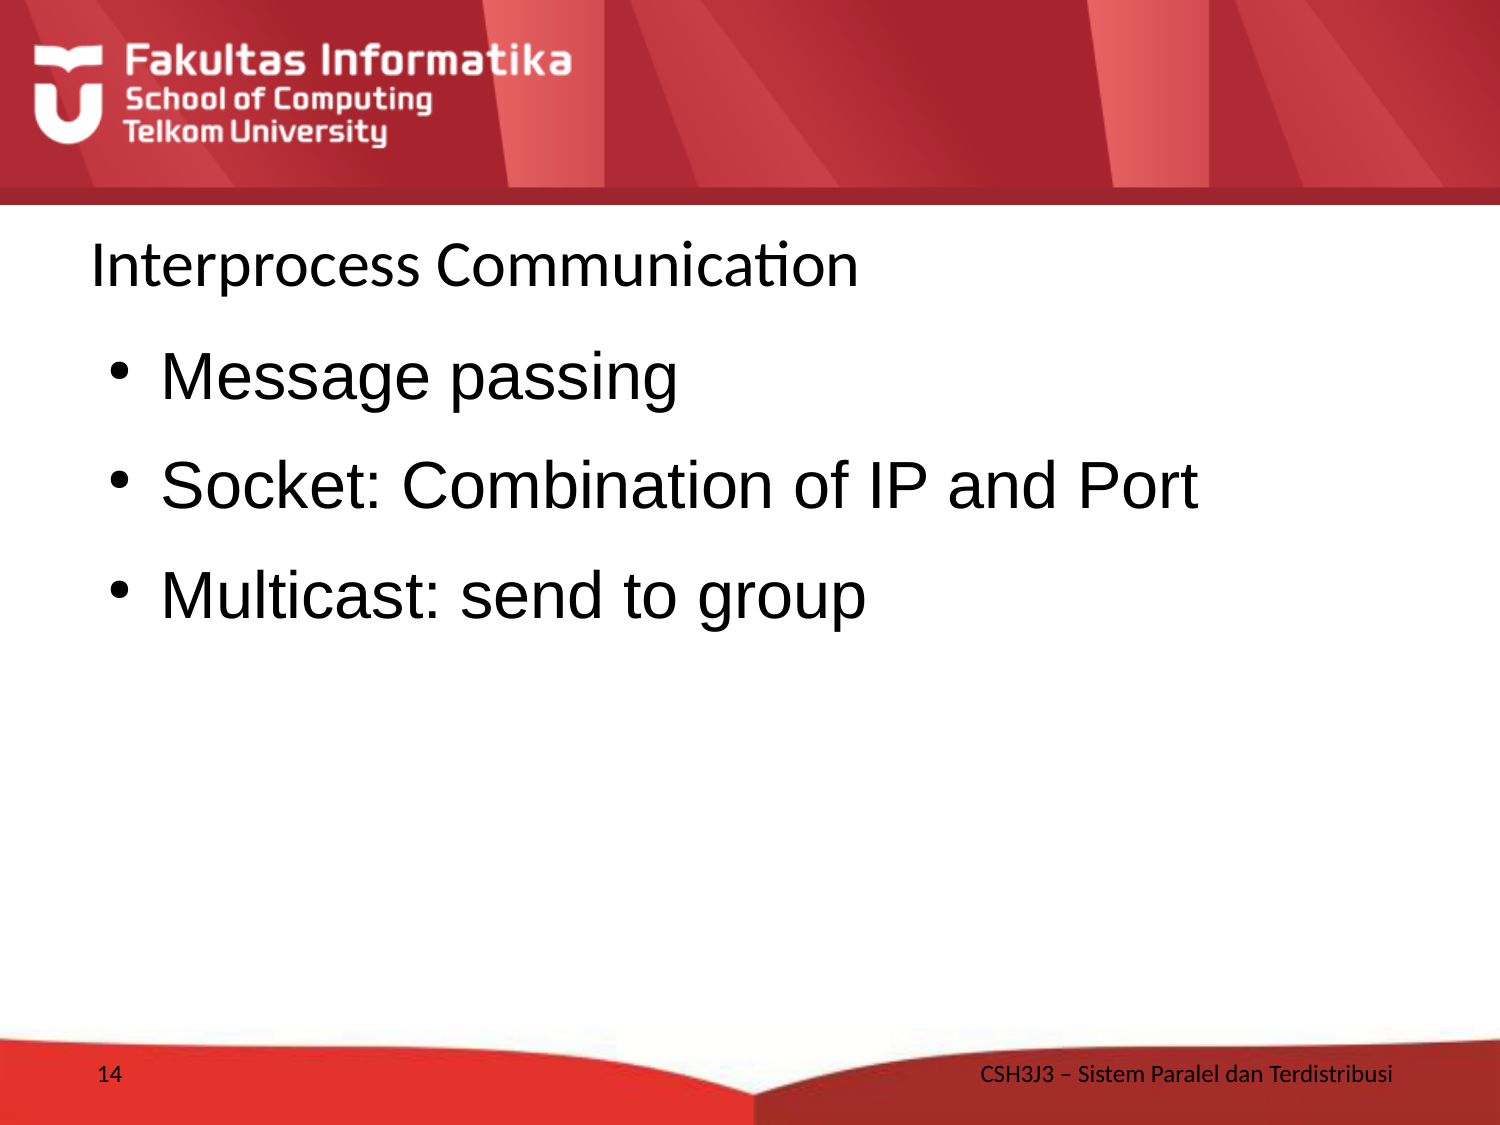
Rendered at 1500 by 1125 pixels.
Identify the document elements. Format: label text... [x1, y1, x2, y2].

list Message passing Socket: Combination of IP and Port Multicast: send to group [75, 324, 1425, 1005]
title Interprocess Communication [75, 212, 1425, 308]
footer CSH3J3 – Sistem Paralel dan Terdistribusi [950, 1042, 1425, 1103]
slide_number 14 [75, 1042, 138, 1103]
picture [0, 1024, 1500, 1125]
picture [0, 0, 1500, 205]
